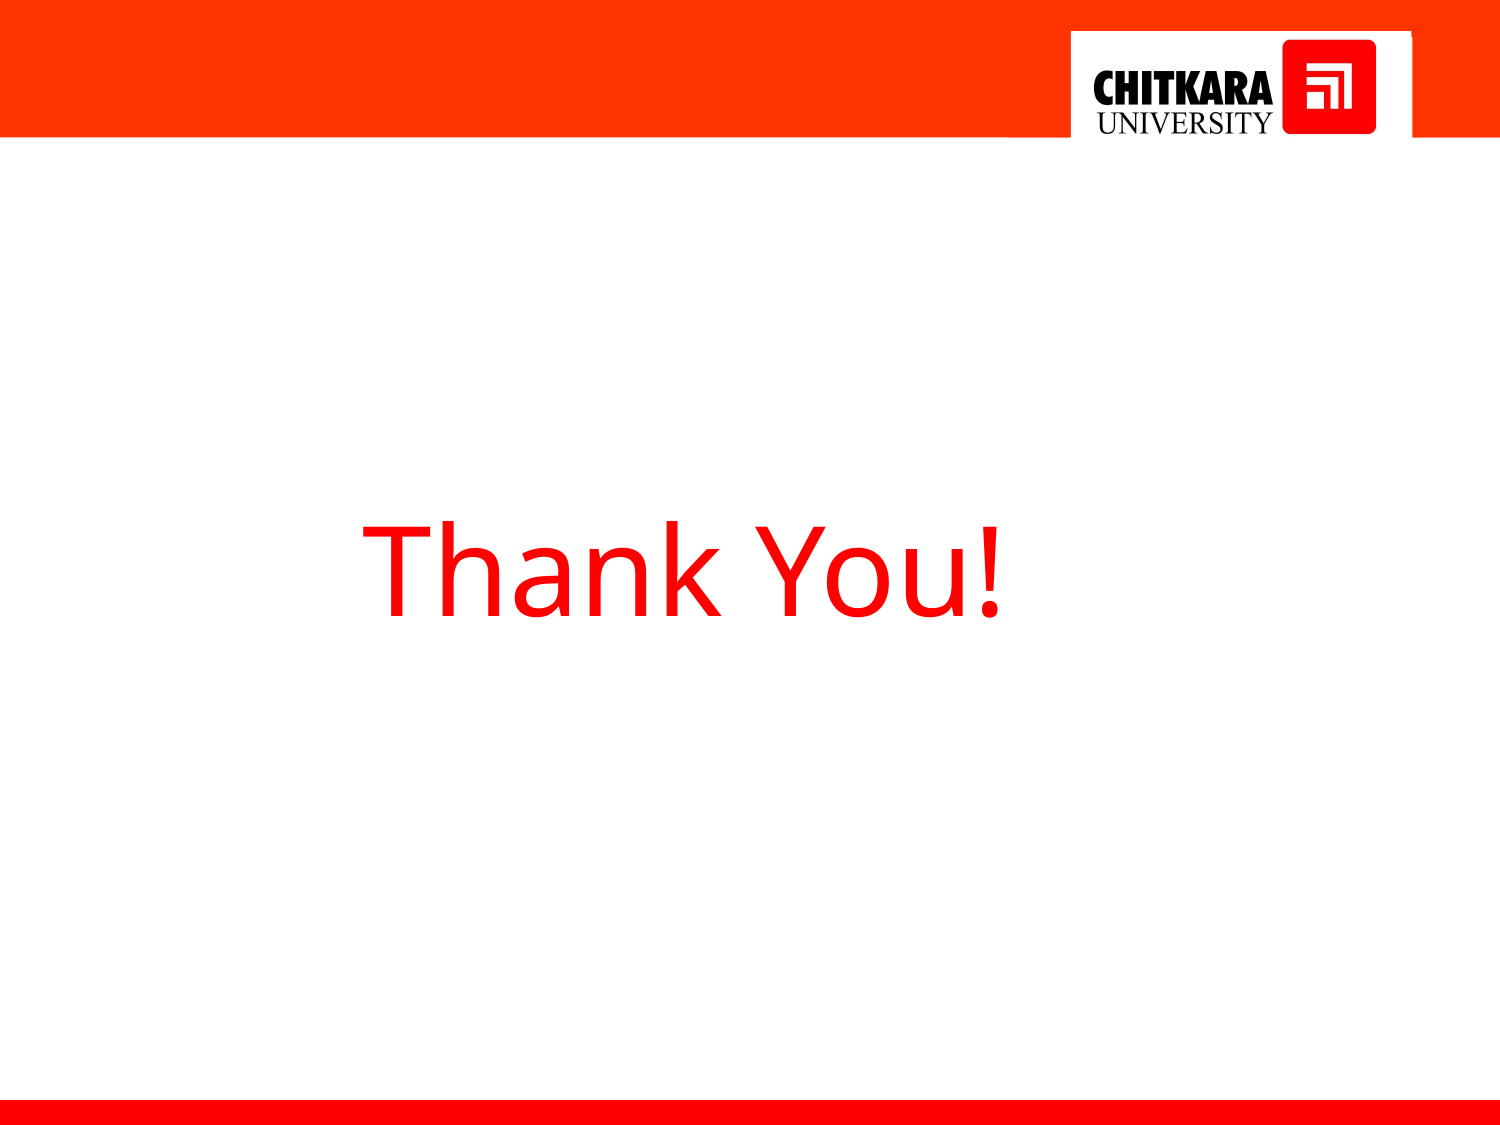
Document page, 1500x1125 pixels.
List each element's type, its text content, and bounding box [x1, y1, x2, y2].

picture [1074, 37, 1391, 138]
text_box Thank You! [348, 483, 1223, 731]
